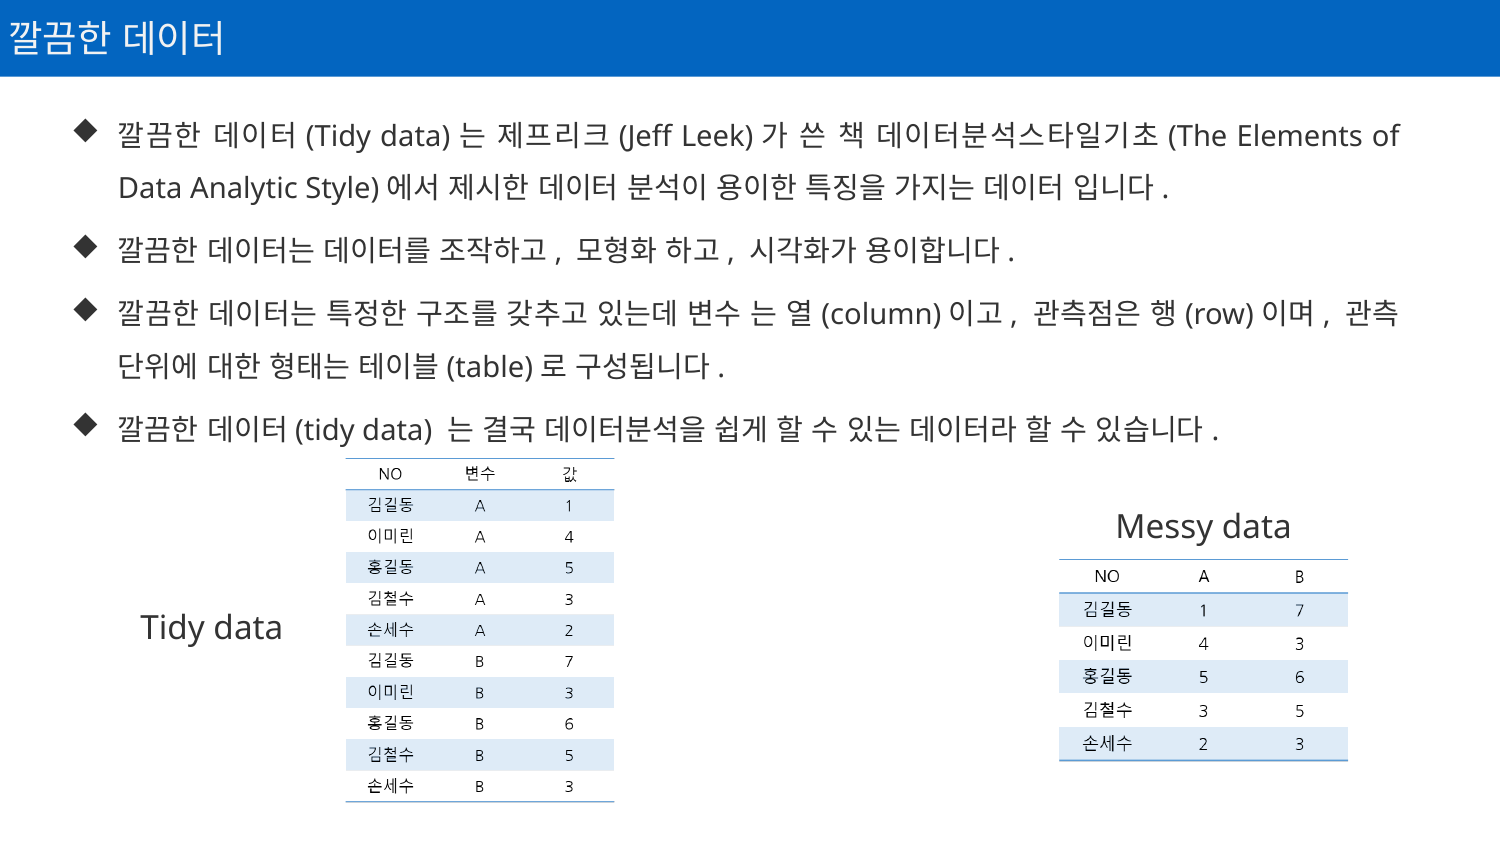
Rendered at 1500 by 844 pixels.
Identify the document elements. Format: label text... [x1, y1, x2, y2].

text_box Messy data [1100, 505, 1307, 553]
text_box Tidy data [125, 607, 299, 654]
list 깔끔한 데이터 [0, 14, 850, 63]
text_box 깔끔한 데이터(Tidy data)는 제프리크(Jeff Leek)가 쓴 책 데이터분석스타일기초(The Elements of Data Analytic Style)에서 제시한 데이터 분석이 용이한 특징을 가지는 데이터 입니다. 깔끔한 데이터는 데이터를 조작하고, 모형화 하고, 시각화가 용이합니다. 깔끔한 데이터는 특정한 구조를 갖추고 있는데 변수 는 열(column)이고, 관측점은 행(row)이며, 관측 단위에 대한 형태는 테이블(table)로 구성됩니다. 깔끔한 데이터(tidy data) 는 결국 데이터분석을 쉽게 할 수 있는 데이터라 할 수 있습니다. [56, 92, 1415, 454]
picture [1059, 558, 1349, 764]
picture [344, 457, 616, 805]
